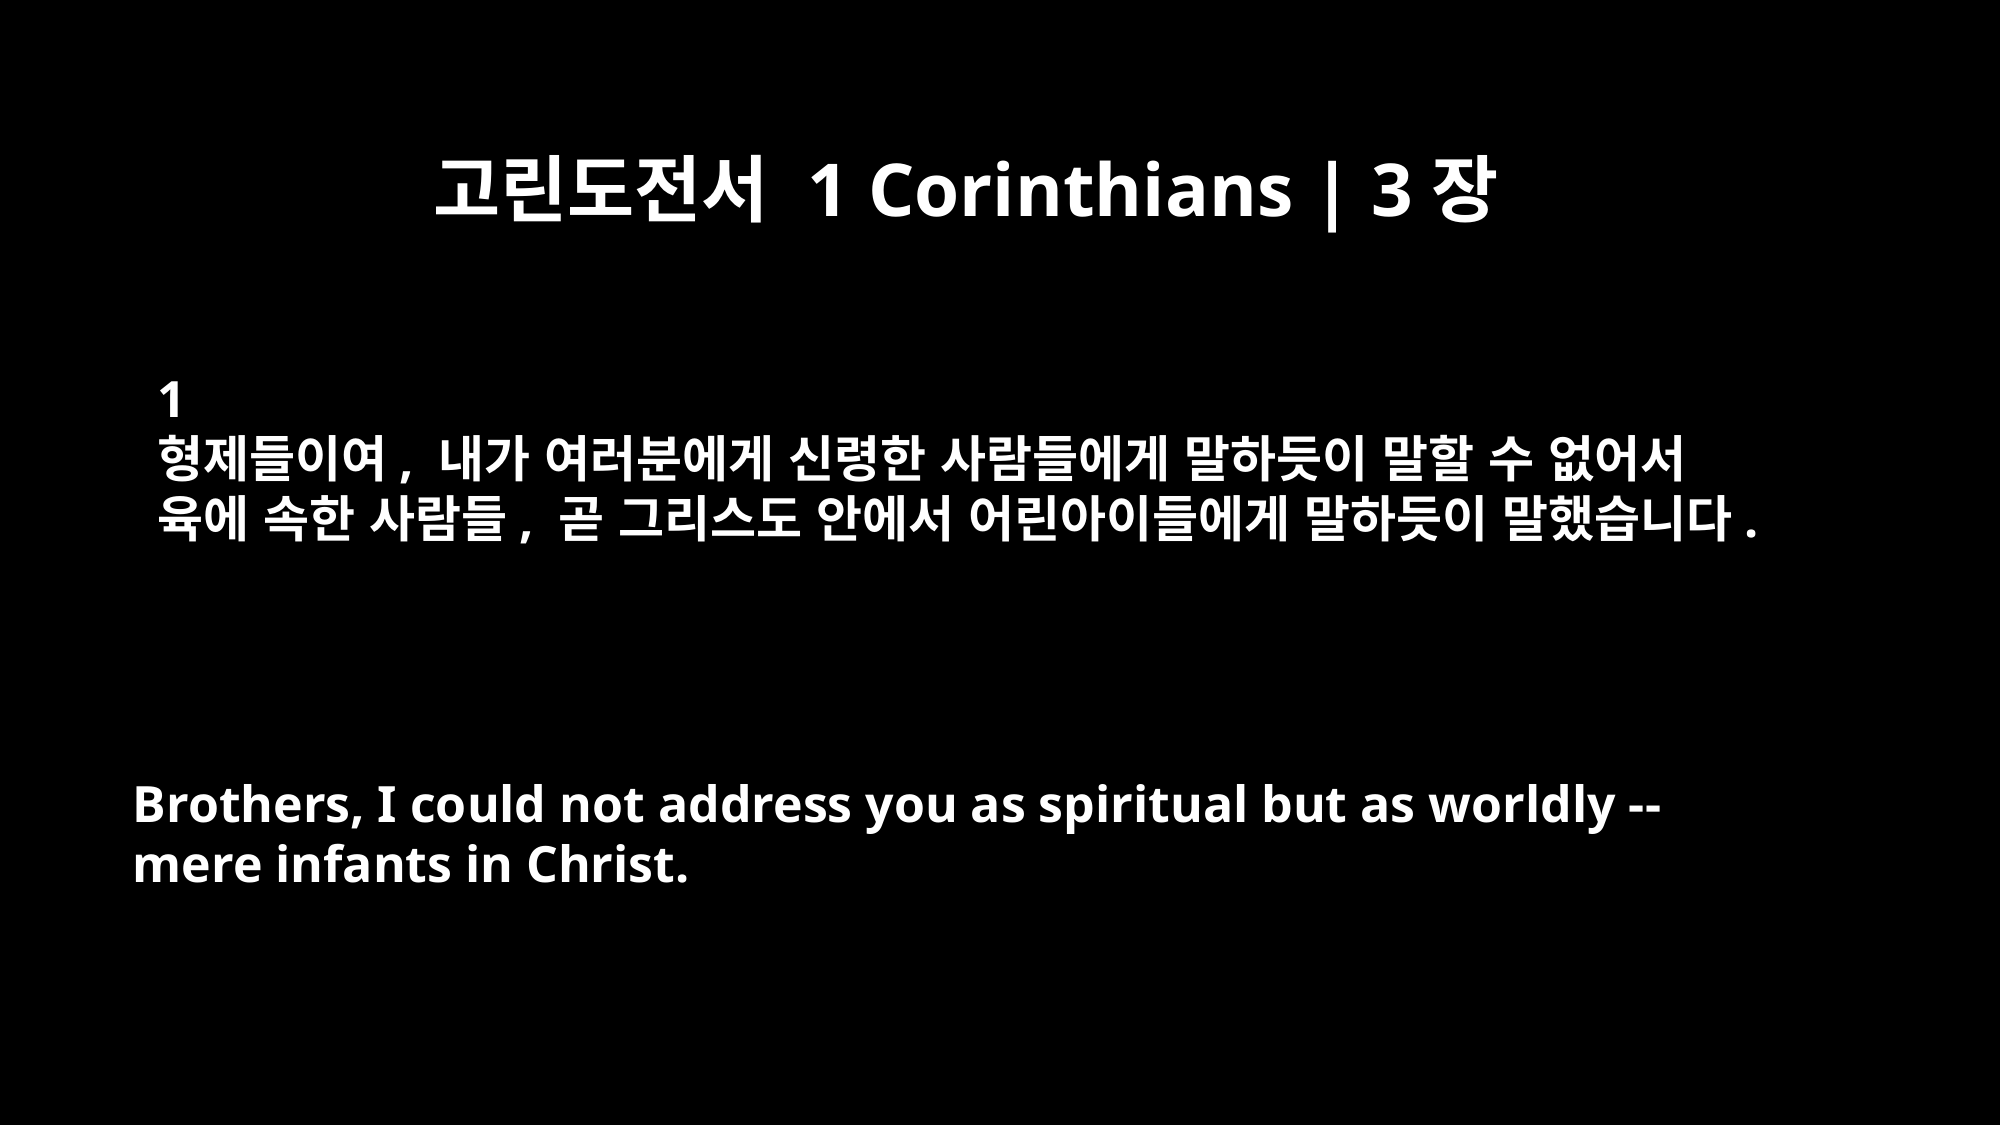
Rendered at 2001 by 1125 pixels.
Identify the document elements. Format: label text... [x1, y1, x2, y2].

text_box ﻿1 형제들이여, 내가 여러분에게 신령한 사람들에게 말하듯이 말할 수 없어서 육에 속한 사람들, 곧 그리스도 안에서 어린아이들에게 말하듯이 말했습니다. [142, 359, 1775, 555]
text_box Brothers, I could not address you as spiritual but as worldly -- mere infants in Christ. [118, 764, 1690, 900]
text_box 고린도전서 1 Corinthians | 3장 [418, 136, 1514, 239]
